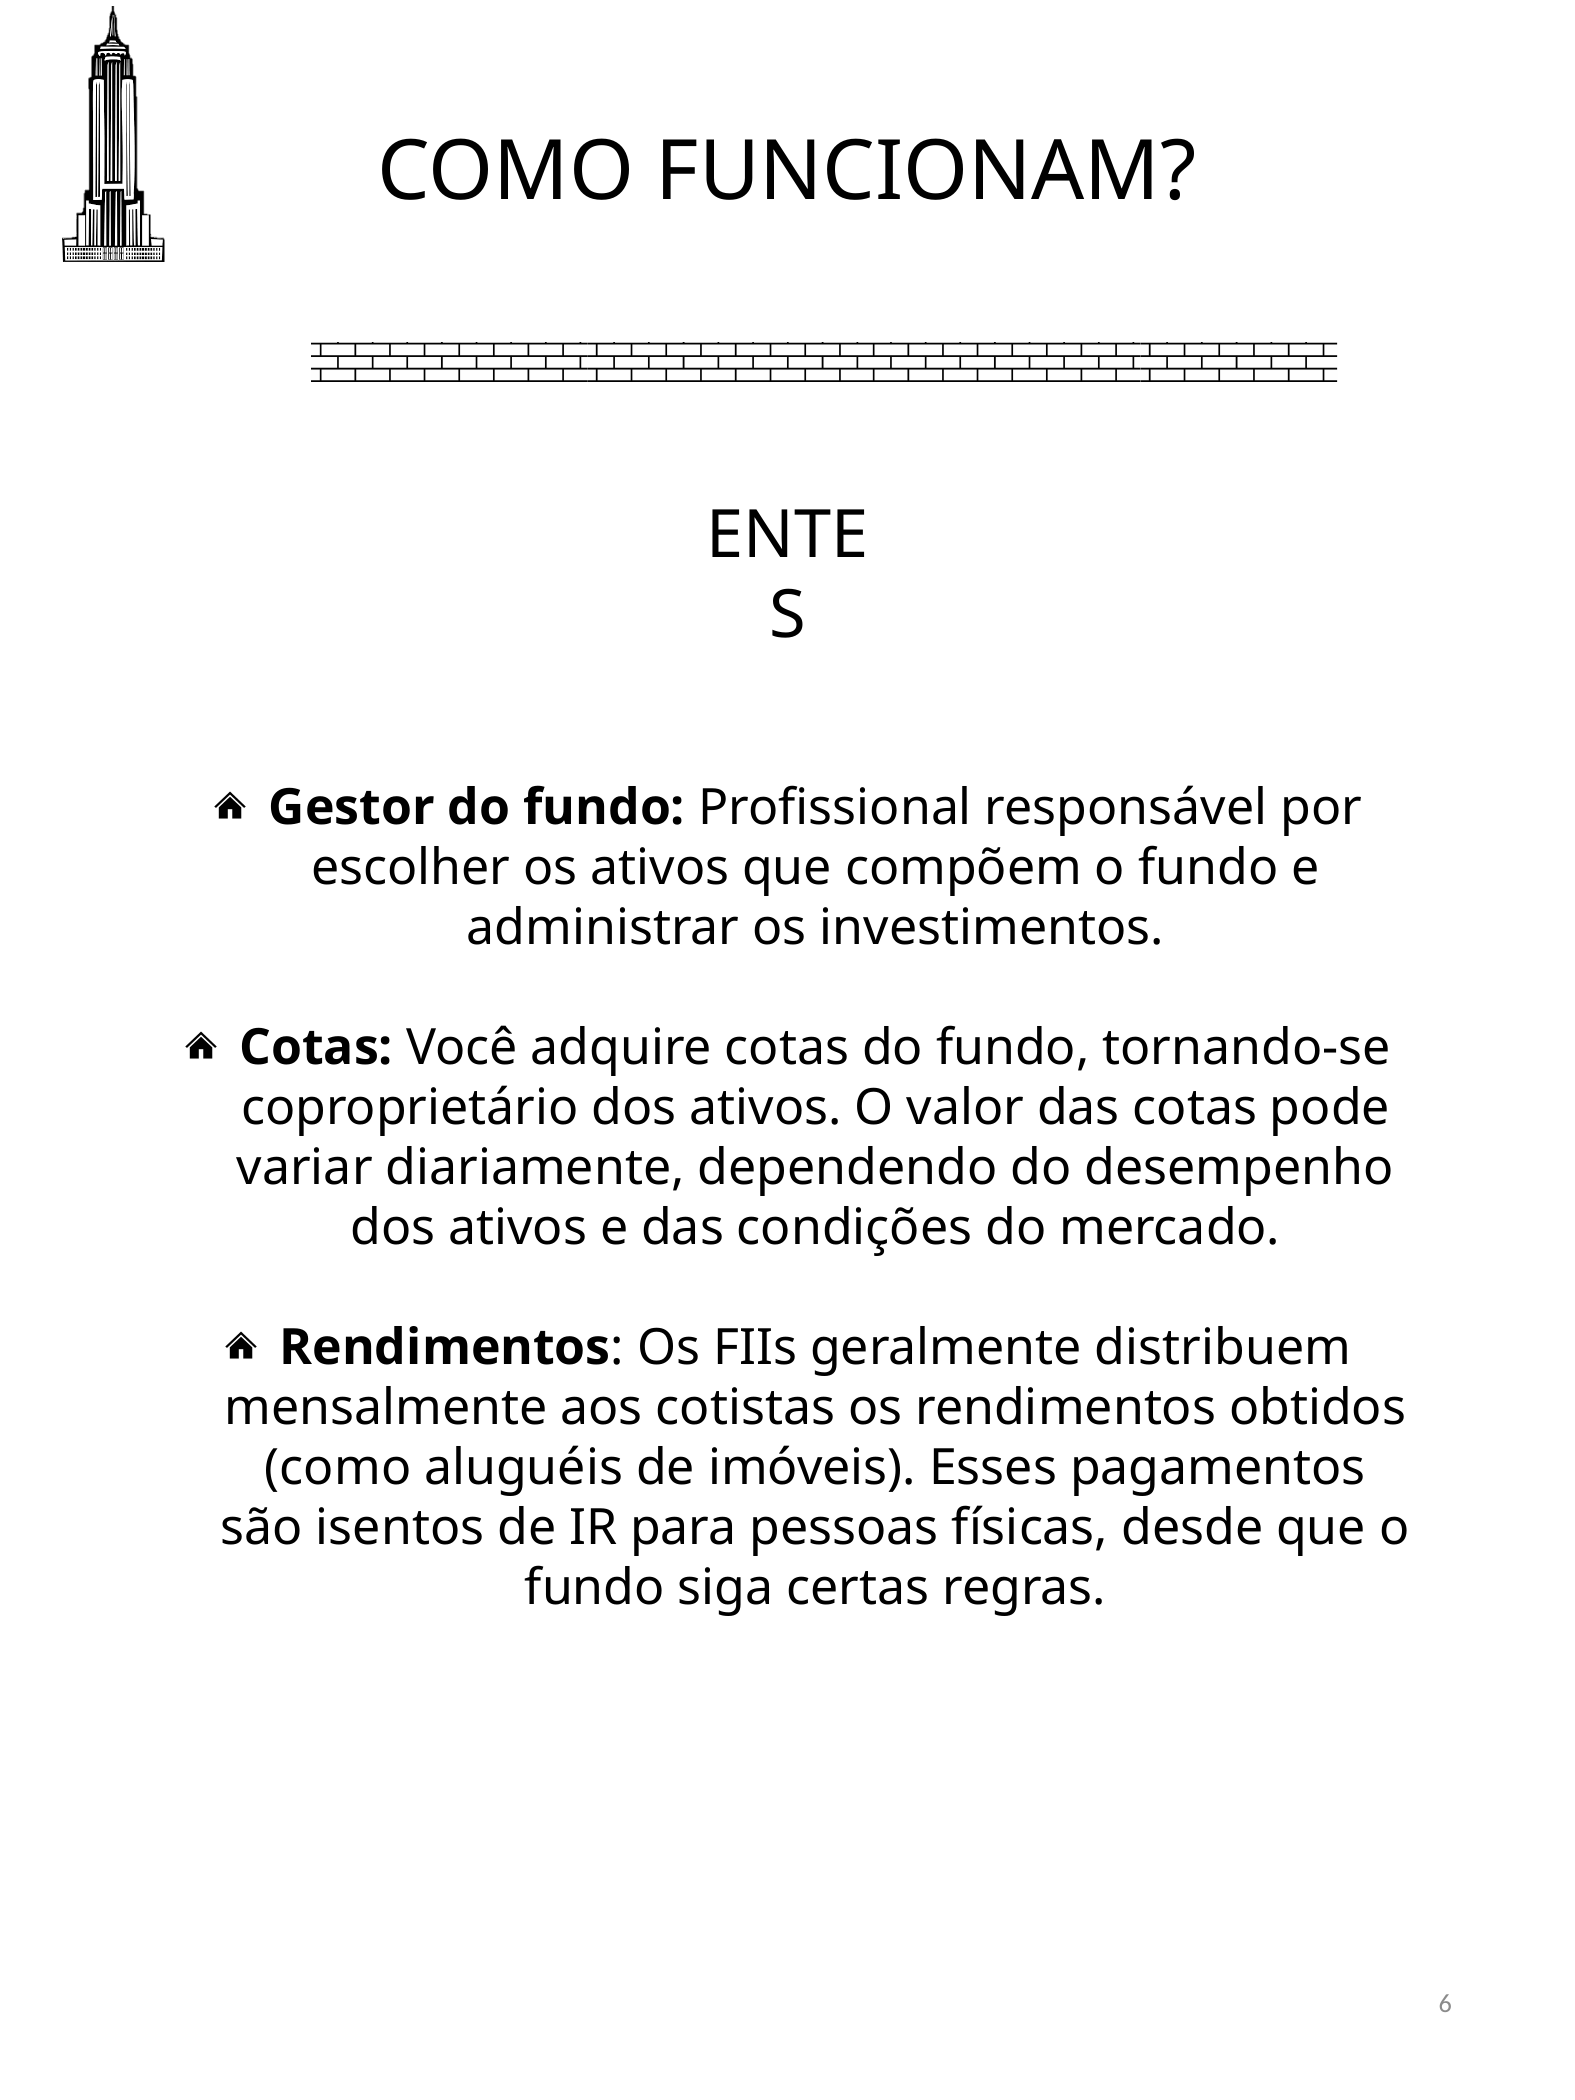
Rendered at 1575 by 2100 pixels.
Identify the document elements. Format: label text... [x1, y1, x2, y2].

picture [183, 1027, 219, 1063]
text_box ENTES [673, 483, 901, 659]
picture [223, 1327, 259, 1363]
picture [212, 787, 248, 823]
text_box COMO FUNCIONAM? [202, 108, 1373, 224]
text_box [311, 342, 1338, 382]
picture [62, 0, 165, 262]
text_box Gestor do fundo: Profissional responsável por escolher os ativos que compõem o fundo e administrar os investimentos. Cotas: Você adquire cotas do fundo, tornando-se coproprietário dos ativos. O valor das cotas pode variar diariamente, dependendo do desempenho dos ativos e das condições do mercado. Rendimentos: Os FIIs geralmente distribuem mensalmente aos cotistas os rendimentos obtidos (como aluguéis de imóveis). Esses pagamentos são isentos de IR para pessoas físicas, desde que o fundo siga certas regras. [146, 707, 1429, 1623]
slide_number 6 [1112, 1946, 1467, 2059]
